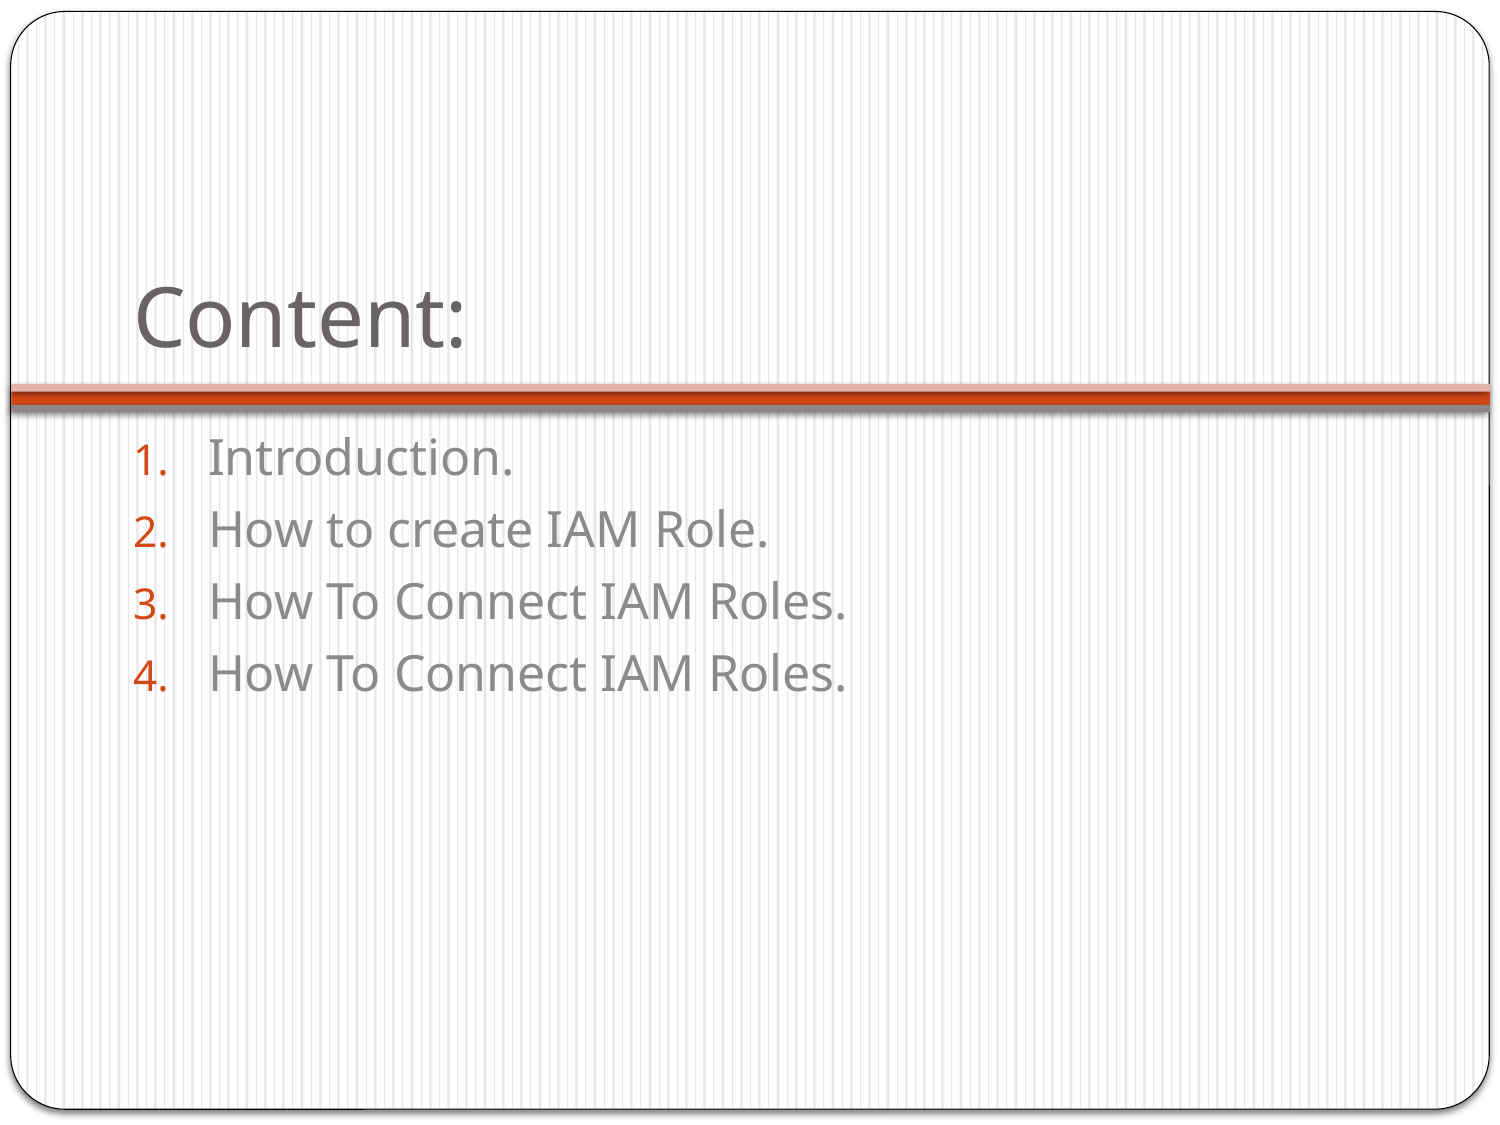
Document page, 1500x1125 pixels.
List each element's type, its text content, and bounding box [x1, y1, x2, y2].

list Introduction. How to create IAM Role. How To Connect IAM Roles. How To Connect IAM Roles. [118, 417, 1394, 975]
title Content: [118, 156, 1394, 380]
